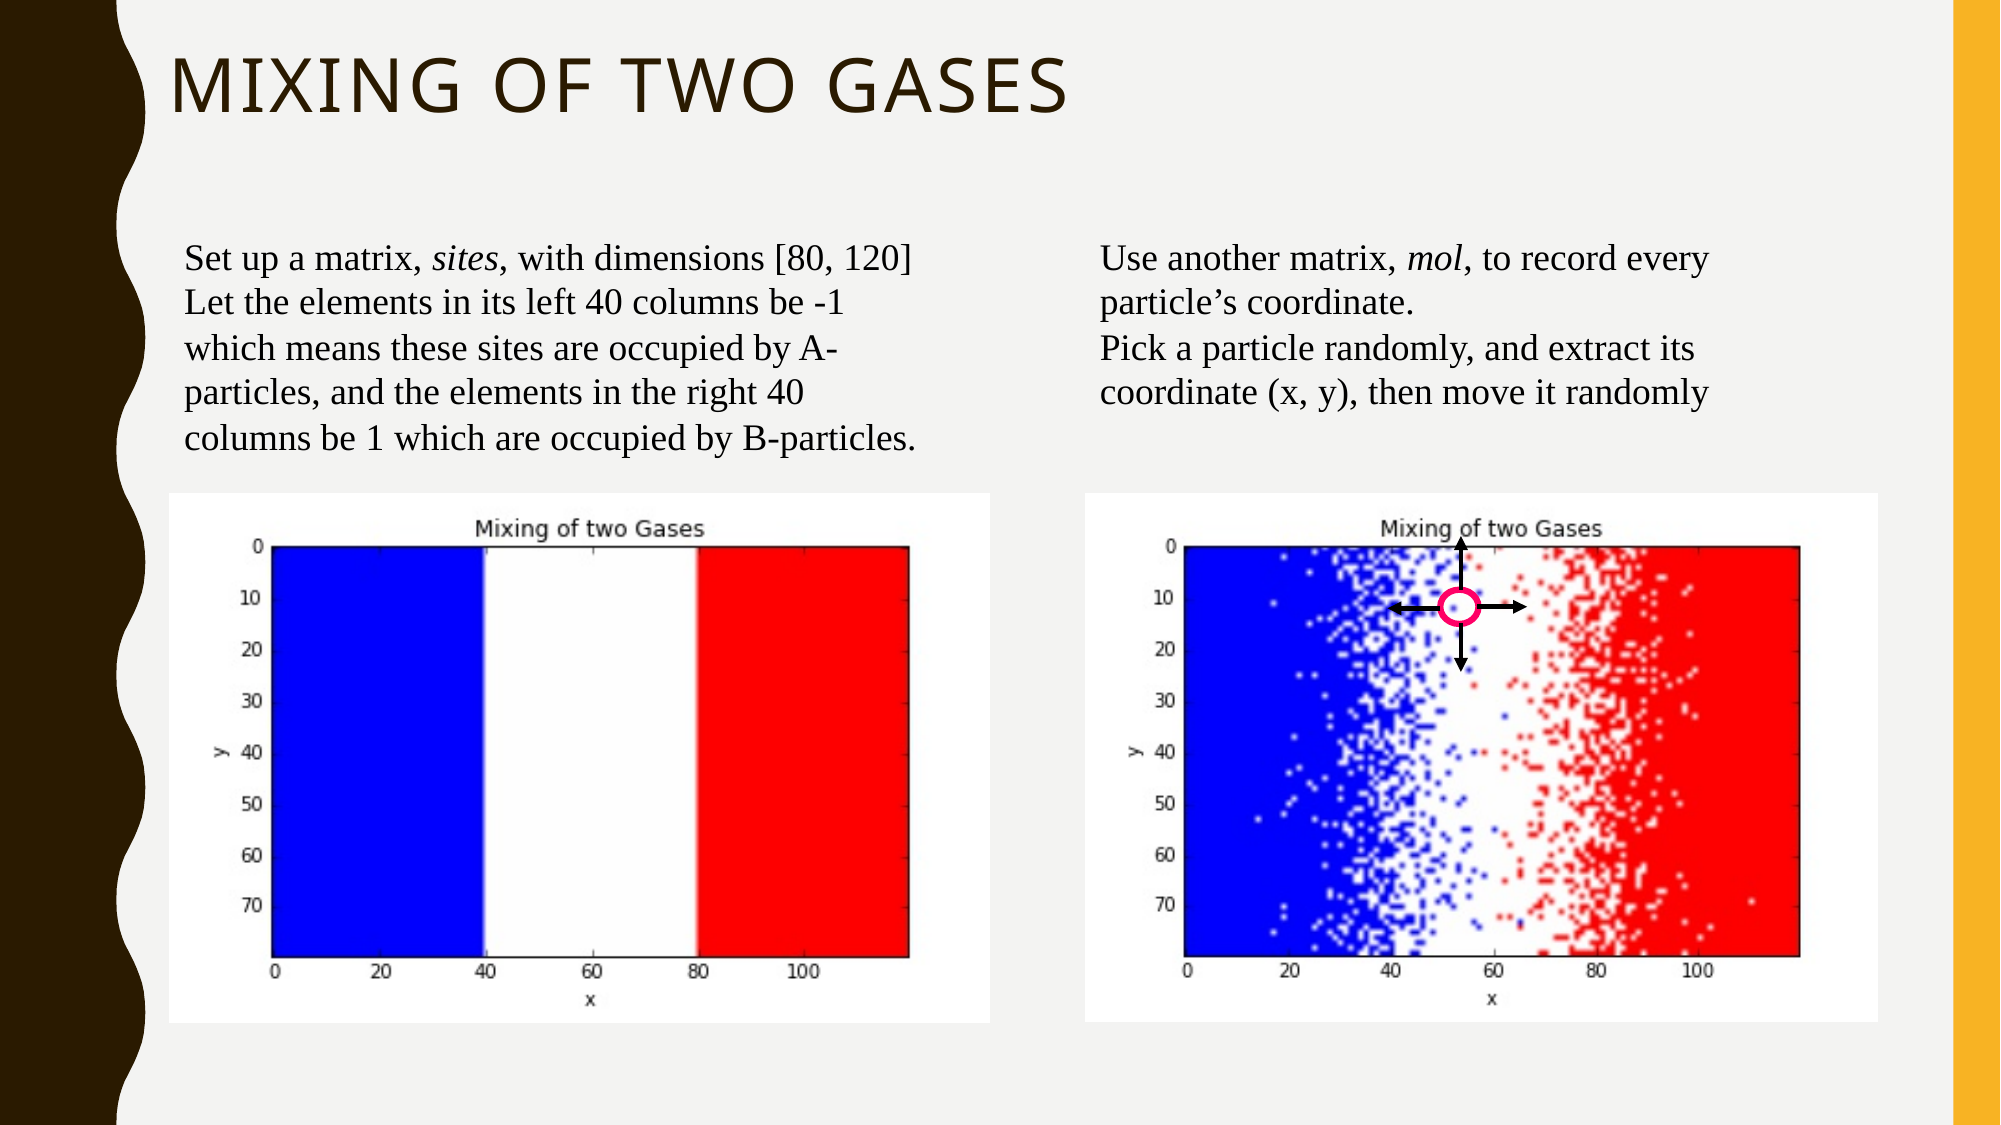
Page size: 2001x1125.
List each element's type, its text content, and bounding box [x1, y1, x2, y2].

text_box Set up a matrix, sites, with dimensions [80, 120] Let the elements in its left 40 columns be -1 which means these sites are occupied by A-particles, and the elements in the right 40 columns be 1 which are occupied by B-particles. [169, 225, 950, 493]
text_box Use another matrix, mol, to record every particle’s coordinate. Pick a particle randomly, and extract its coordinate (x, y), then move it randomly [1085, 225, 1760, 465]
title Mixing of Two gases [153, 39, 1303, 137]
picture [1085, 493, 1878, 1022]
picture [169, 493, 990, 1023]
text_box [1387, 536, 1528, 672]
